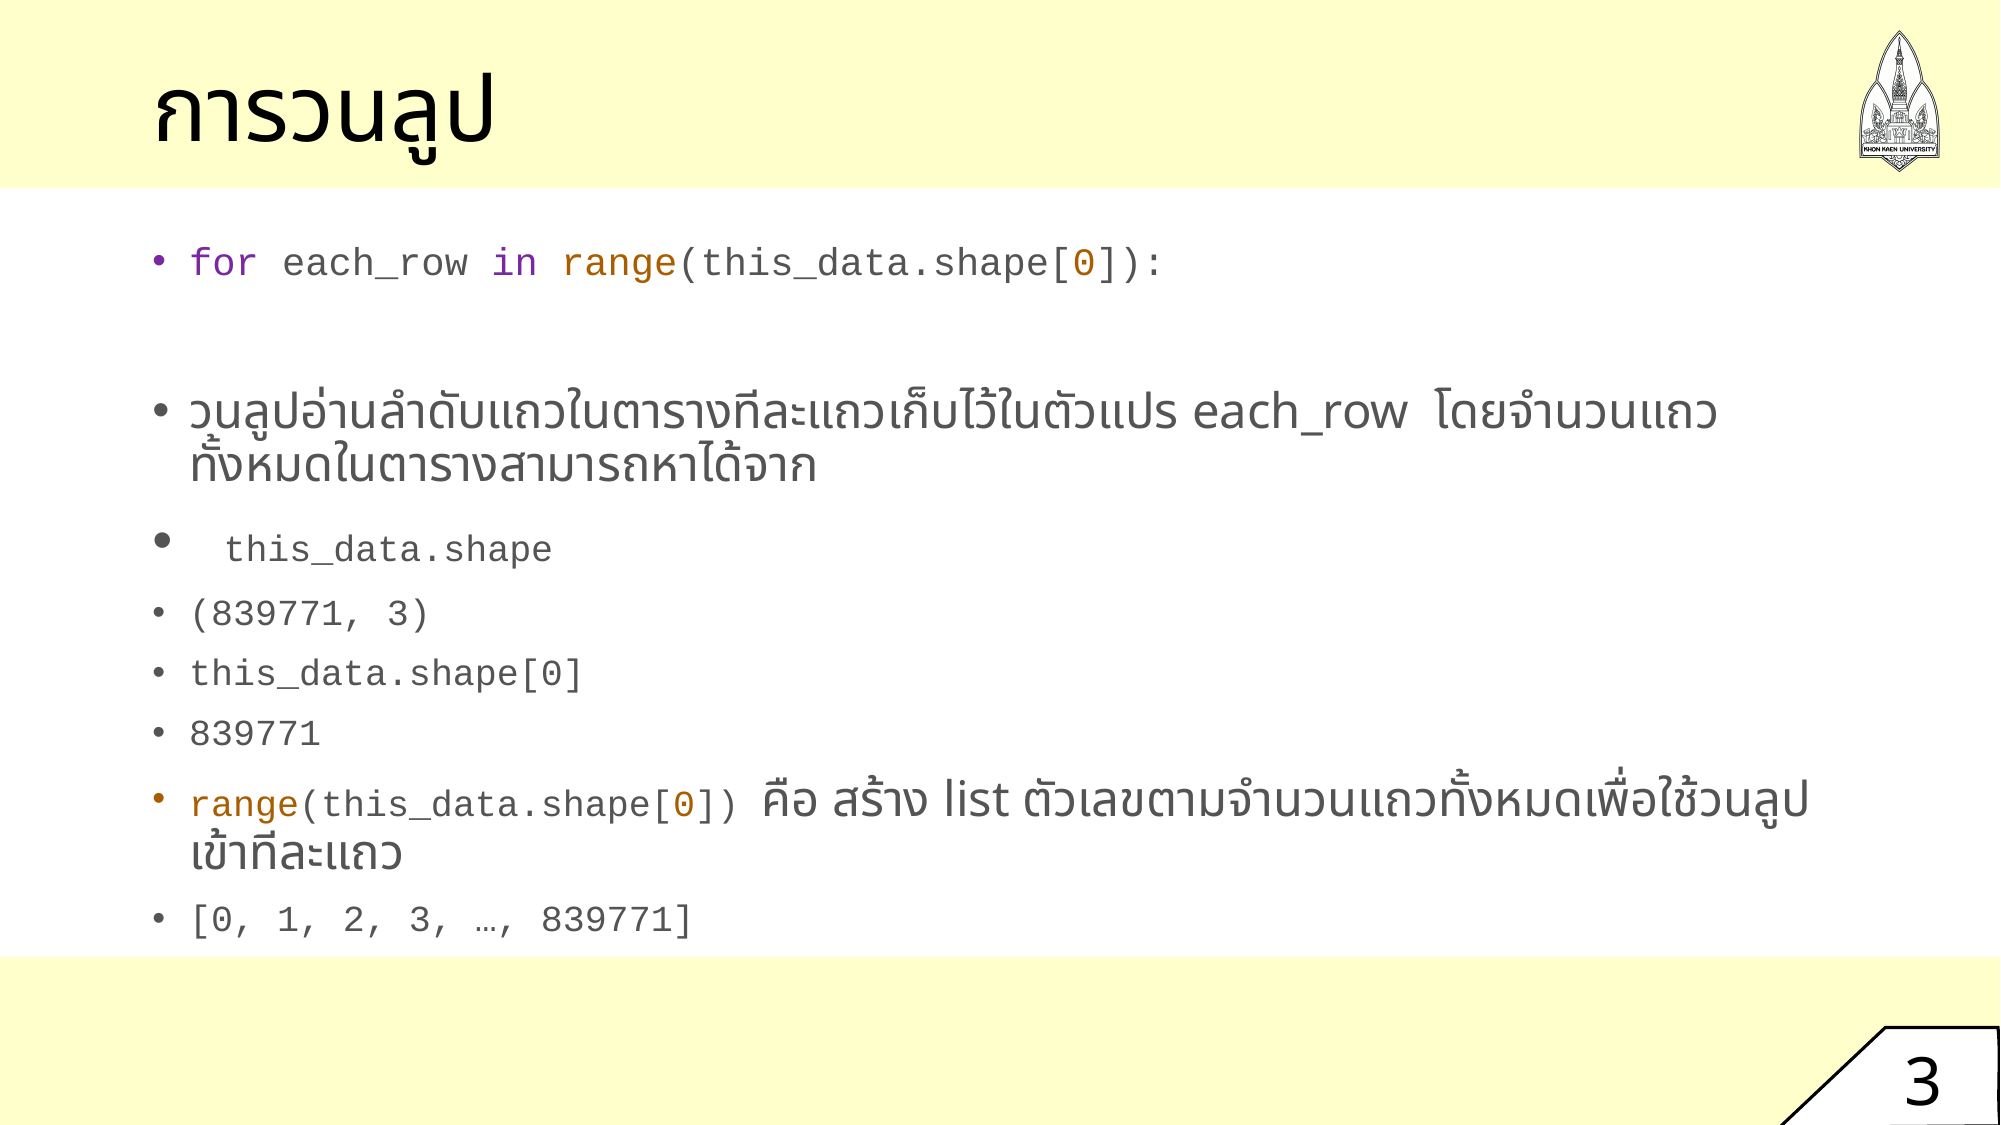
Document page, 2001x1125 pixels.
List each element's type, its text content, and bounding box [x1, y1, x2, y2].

text_box [0, 0, 2000, 188]
text_box [1779, 1025, 2000, 1125]
text_box [0, 957, 2000, 1125]
title การวนลูป [137, 3, 1863, 221]
list for each_row in range(this_data.shape[0]): วนลูปอ่านลำดับแถวในตารางทีละแถวเก็บไว้ในตัวแปร each_row โดยจำนวนแถวทั้งหมดในตารางสามารถหาได้จาก this_data.shape (839771, 3) this_data.shape[0] 839771 range(this_data.shape[0]) คือ สร้าง list ตัวเลขตามจำนวนแถวทั้งหมดเพื่อใช้วนลูปเข้าทีละแถว [0, 1, 2, 3, …, 839771] [137, 234, 1863, 948]
picture [1812, 19, 1993, 187]
text_box 3 [1889, 1031, 1982, 1125]
